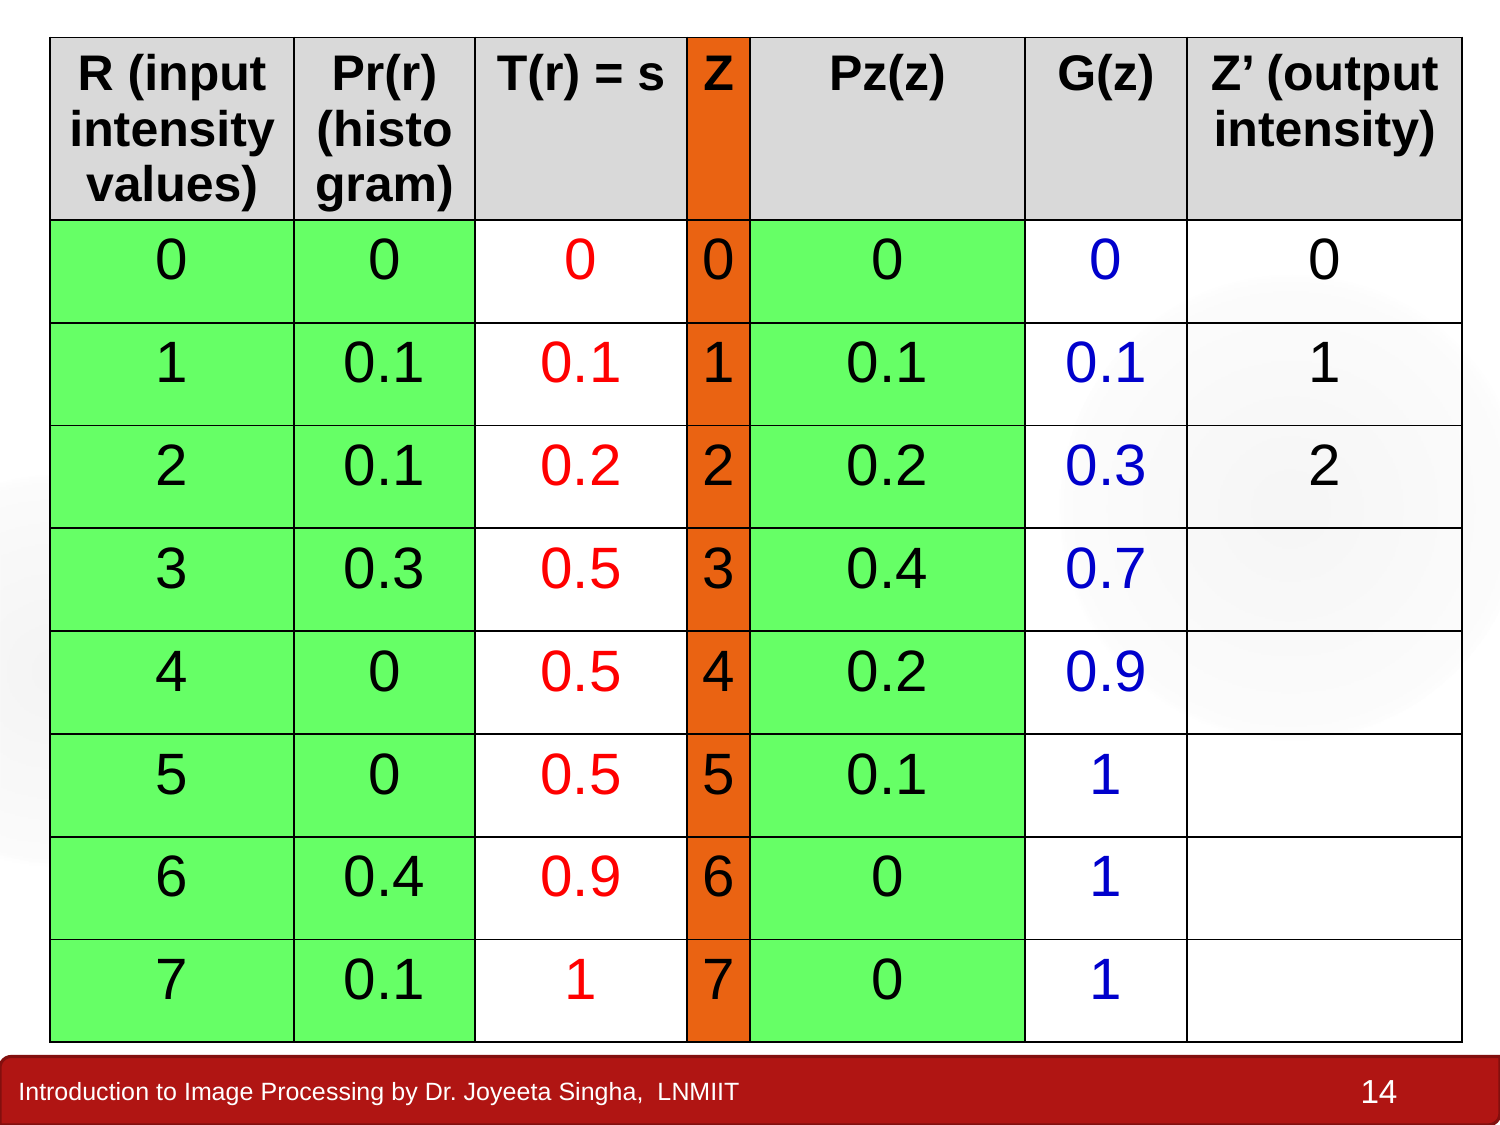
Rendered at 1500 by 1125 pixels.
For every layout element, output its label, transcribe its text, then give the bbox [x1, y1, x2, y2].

table_cell 0 [751, 940, 1024, 1041]
table_header Pz(z) [751, 38, 1024, 219]
table_cell 0.2 [476, 426, 686, 527]
table_cell 0.3 [1026, 426, 1186, 527]
table_header Z [688, 38, 749, 219]
table_cell 0 [688, 221, 749, 322]
table_cell 6 [688, 838, 749, 939]
table_cell 0.1 [751, 735, 1024, 836]
table_cell 0.2 [751, 632, 1024, 733]
table_cell 1 [688, 324, 749, 425]
table_cell 3 [51, 529, 293, 630]
table_cell 1 [1026, 735, 1186, 836]
table_header T(r) = s [476, 38, 686, 219]
table_cell 7 [688, 940, 749, 1041]
table_cell 0.3 [295, 529, 474, 630]
table_cell 0.5 [476, 735, 686, 836]
table_cell 2 [1188, 426, 1461, 527]
table_cell 7 [51, 940, 293, 1041]
table_cell 0 [295, 221, 474, 322]
table_cell 0 [295, 632, 474, 733]
table_cell 0 [51, 221, 293, 322]
table_cell 0.1 [476, 324, 686, 425]
table_cell 0.5 [476, 632, 686, 733]
table_cell 0 [476, 221, 686, 322]
table_header R (input intensity values) [51, 38, 293, 219]
table_cell 0.1 [295, 426, 474, 527]
table_cell 2 [51, 426, 293, 527]
table_cell 0.4 [751, 529, 1024, 630]
table_cell [1188, 940, 1461, 1041]
table_cell 5 [688, 735, 749, 836]
table_cell 0.1 [295, 940, 474, 1041]
table_cell 1 [1026, 838, 1186, 939]
table_cell 0 [751, 838, 1024, 939]
table_cell 1 [51, 324, 293, 425]
table_header Pr(r) (histogram) [295, 38, 474, 219]
table_cell 3 [688, 529, 749, 630]
table_cell 0.1 [751, 324, 1024, 425]
table_header G(z) [1026, 38, 1186, 219]
table_cell 0.5 [476, 529, 686, 630]
table_cell 0.4 [295, 838, 474, 939]
text_box [0, 0, 1500, 214]
table_cell 0.7 [1026, 529, 1186, 630]
table_cell 0.1 [295, 324, 474, 425]
table_cell 5 [51, 735, 293, 836]
table_cell 0.1 [1026, 324, 1186, 425]
table_cell 0 [295, 735, 474, 836]
table_header Z’ (output intensity) [1188, 38, 1461, 219]
table_cell 0.2 [751, 426, 1024, 527]
table_cell 0 [1026, 221, 1186, 322]
table_cell 4 [688, 632, 749, 733]
table_cell 0 [1188, 221, 1461, 322]
table_cell 2 [688, 426, 749, 527]
table_cell [1188, 529, 1461, 630]
table_cell 1 [1026, 940, 1186, 1041]
table_cell [1188, 632, 1461, 733]
table_cell 0.9 [1026, 632, 1186, 733]
table_cell 1 [1188, 324, 1461, 425]
table_cell [1188, 838, 1461, 939]
table_cell [1188, 735, 1461, 836]
table_cell 0.9 [476, 838, 686, 939]
table_cell 6 [51, 838, 293, 939]
table_cell 4 [51, 632, 293, 733]
table_cell 0 [751, 221, 1024, 322]
table_cell 1 [476, 940, 686, 1041]
